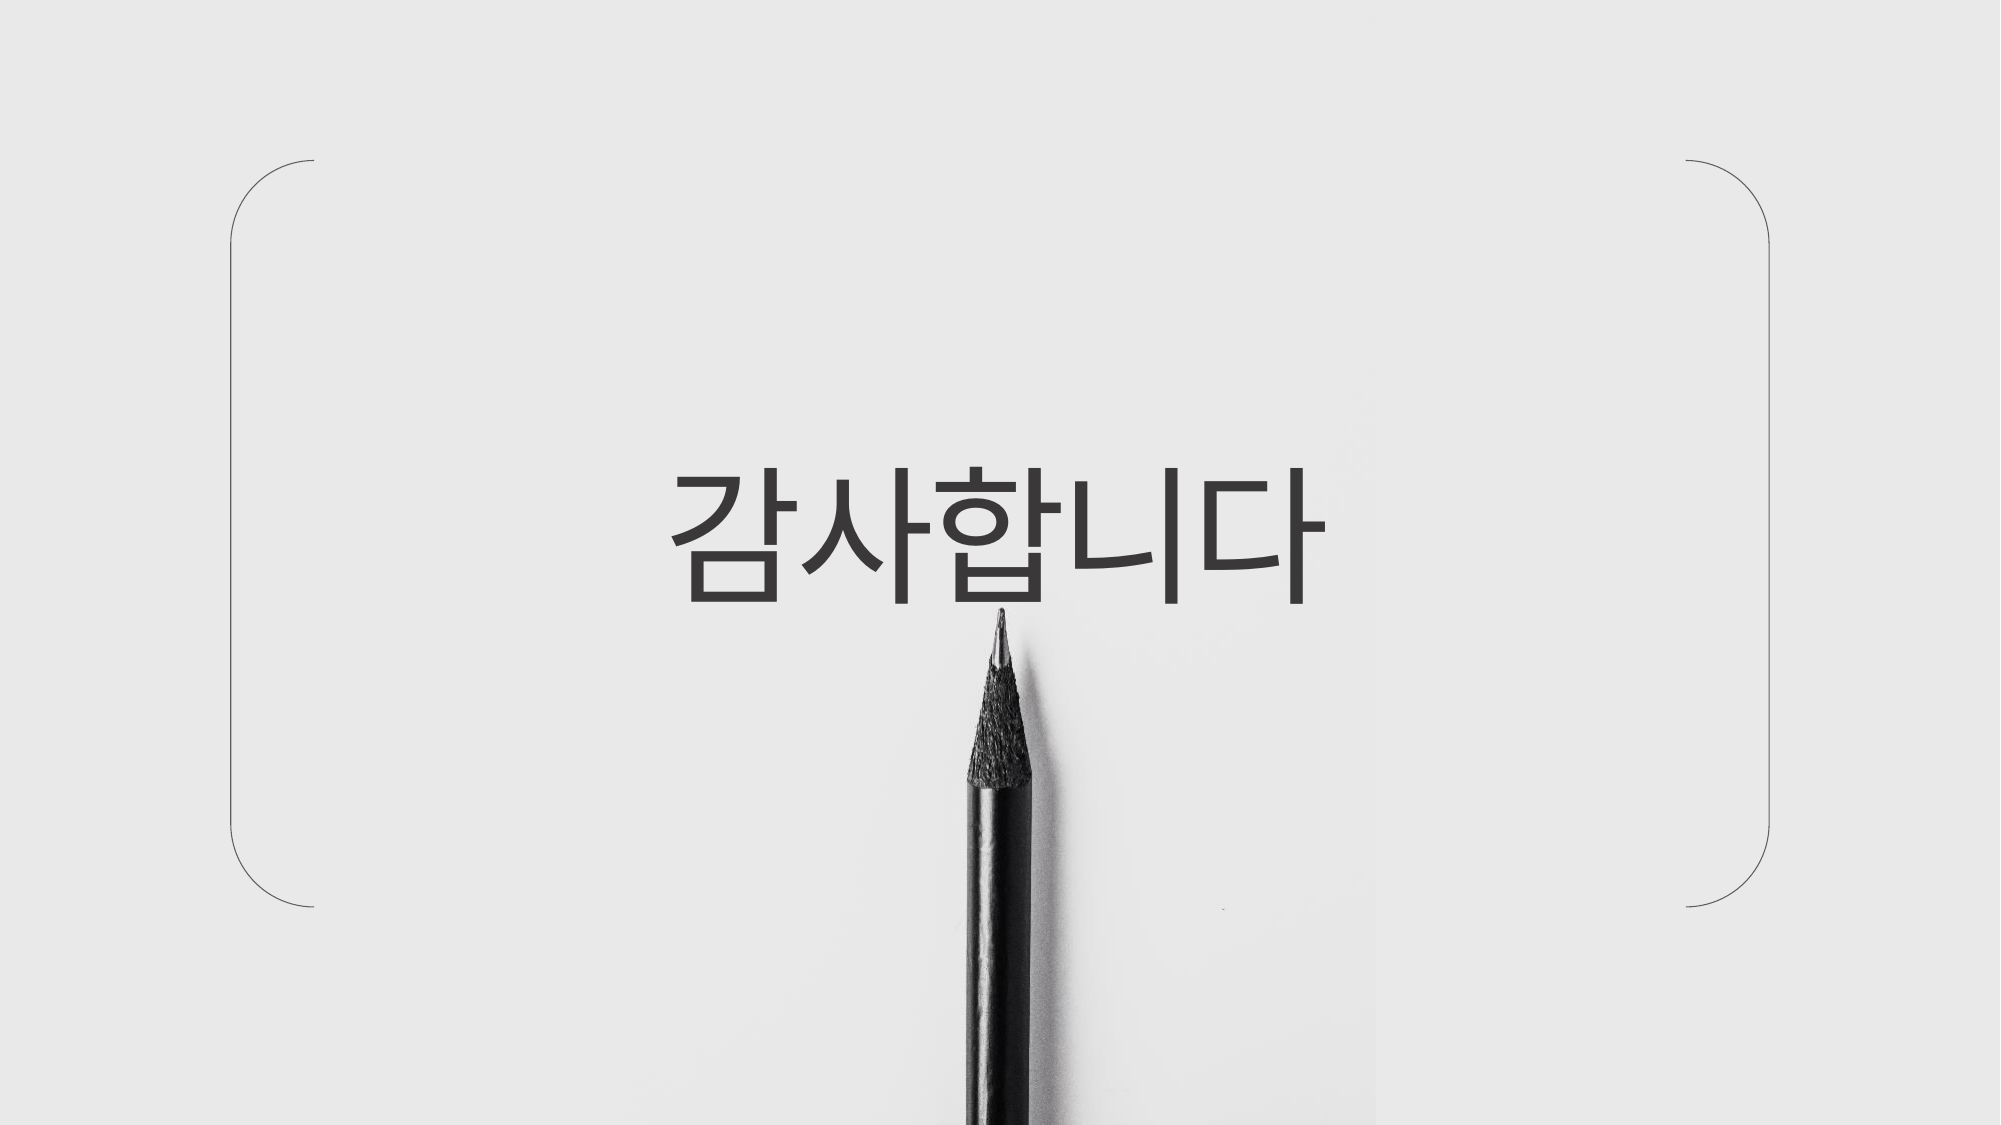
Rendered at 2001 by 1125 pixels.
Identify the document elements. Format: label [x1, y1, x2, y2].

text_box [1376, 159, 1770, 908]
text_box [230, 159, 624, 908]
picture [624, 0, 1376, 1125]
